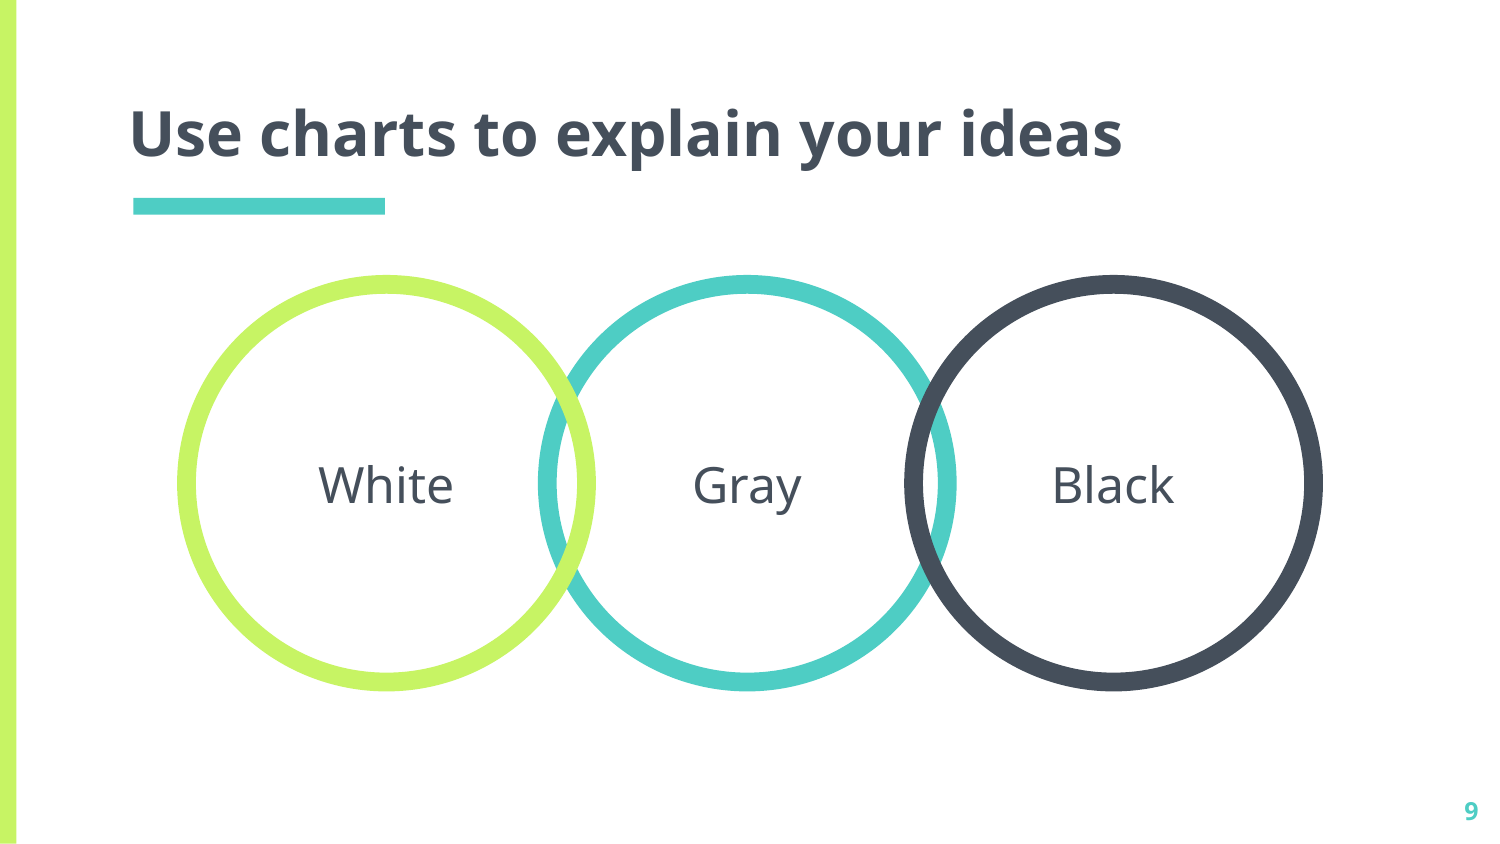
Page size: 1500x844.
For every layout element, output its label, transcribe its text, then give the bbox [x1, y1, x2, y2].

slide_number ‹#› [1403, 780, 1494, 832]
title Use charts to explain your ideas [113, 103, 1387, 184]
text_box White [186, 284, 587, 683]
text_box Gray [567, 284, 930, 683]
text_box Black [913, 284, 1314, 683]
